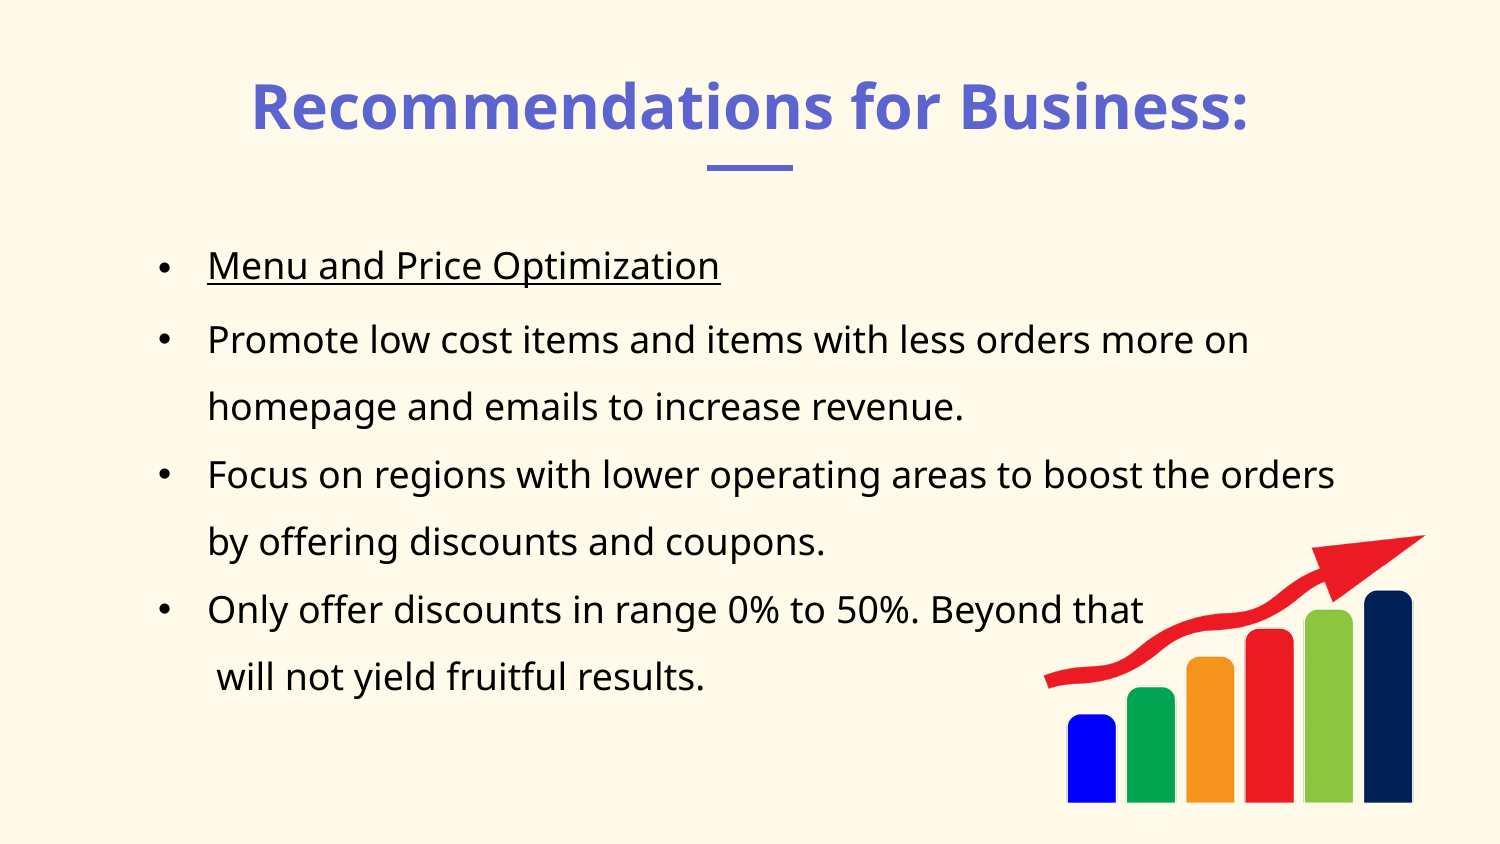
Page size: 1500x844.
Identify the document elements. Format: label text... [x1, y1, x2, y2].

picture [992, 505, 1500, 844]
title Recommendations for Business: [116, 33, 1383, 157]
list Menu and Price Optimization Promote low cost items and items with less orders more on homepage and emails to increase revenue. Focus on regions with lower operating areas to boost the orders by offering discounts and coupons. Only offer discounts in range 0% to 50%. Beyond that will not yield fruitful results. [116, 201, 1383, 762]
